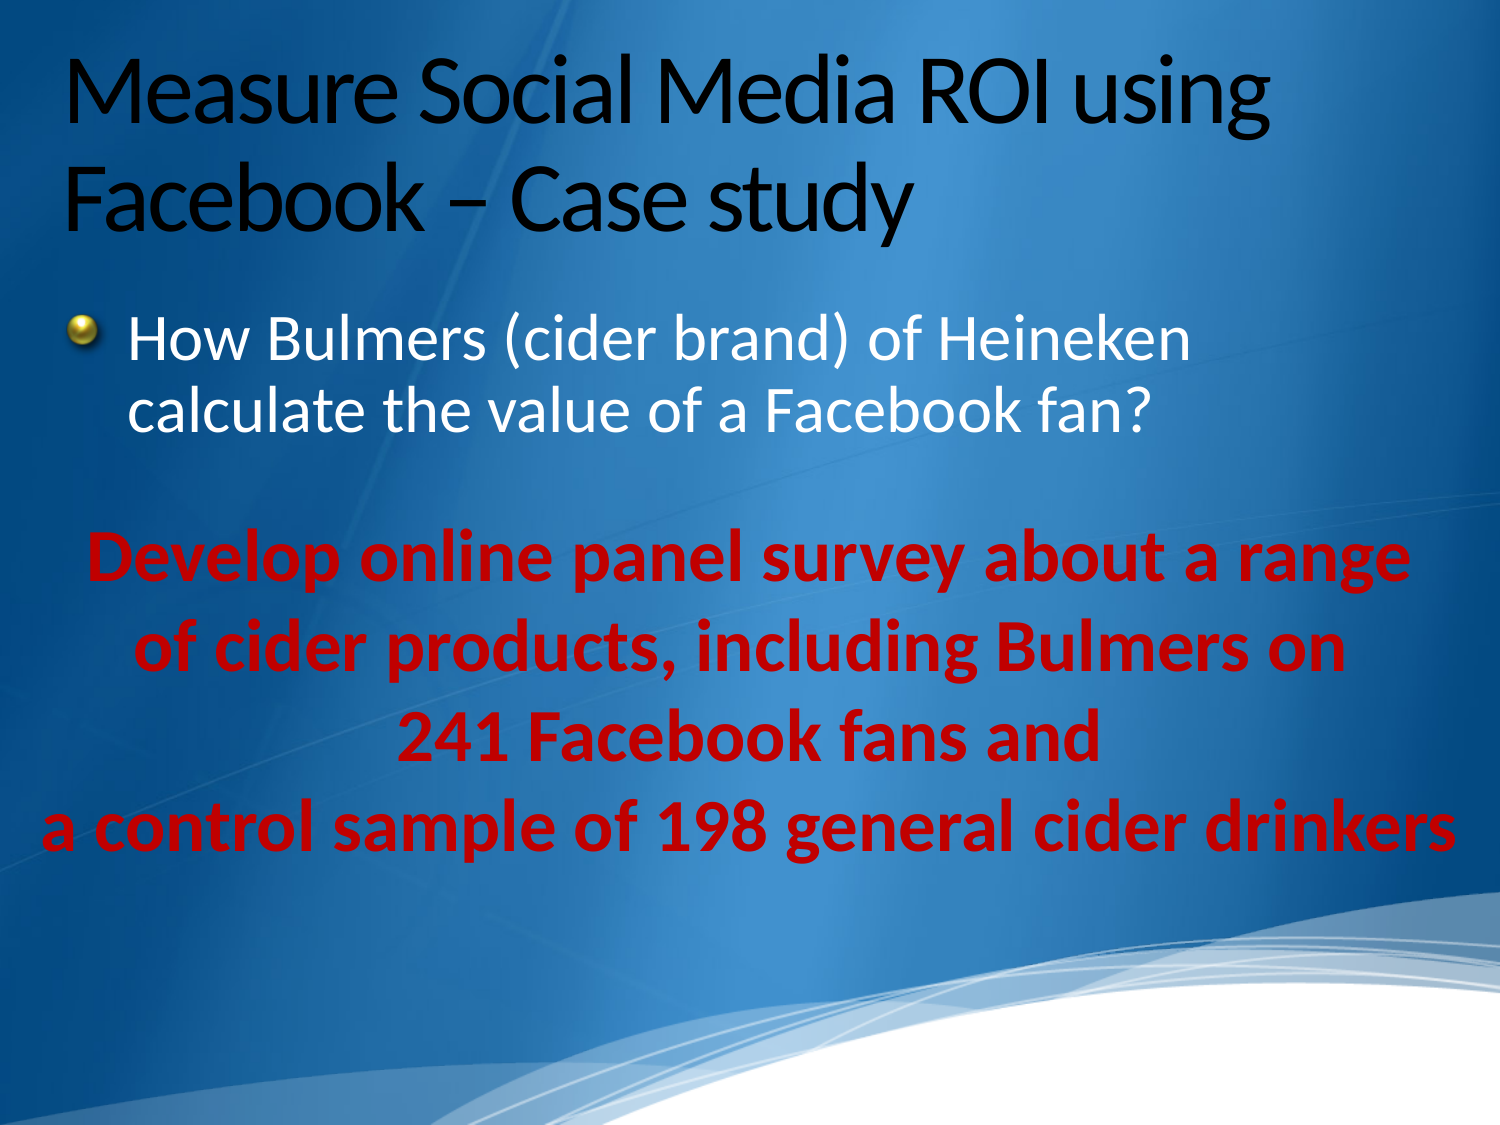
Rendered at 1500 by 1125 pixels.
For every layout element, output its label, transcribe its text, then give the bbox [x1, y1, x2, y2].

text_box Develop online panel survey about a range of cider products, including Bulmers on 241 Facebook fans and a control sample of 198 general cider drinkers [25, 499, 1475, 875]
title Measure Social Media ROI using Facebook – Case study [62, 37, 1438, 256]
picture [0, 0, 1500, 1125]
list How Bulmers (cider brand) of Heineken calculate the value of a Facebook fan? [62, 302, 1438, 448]
